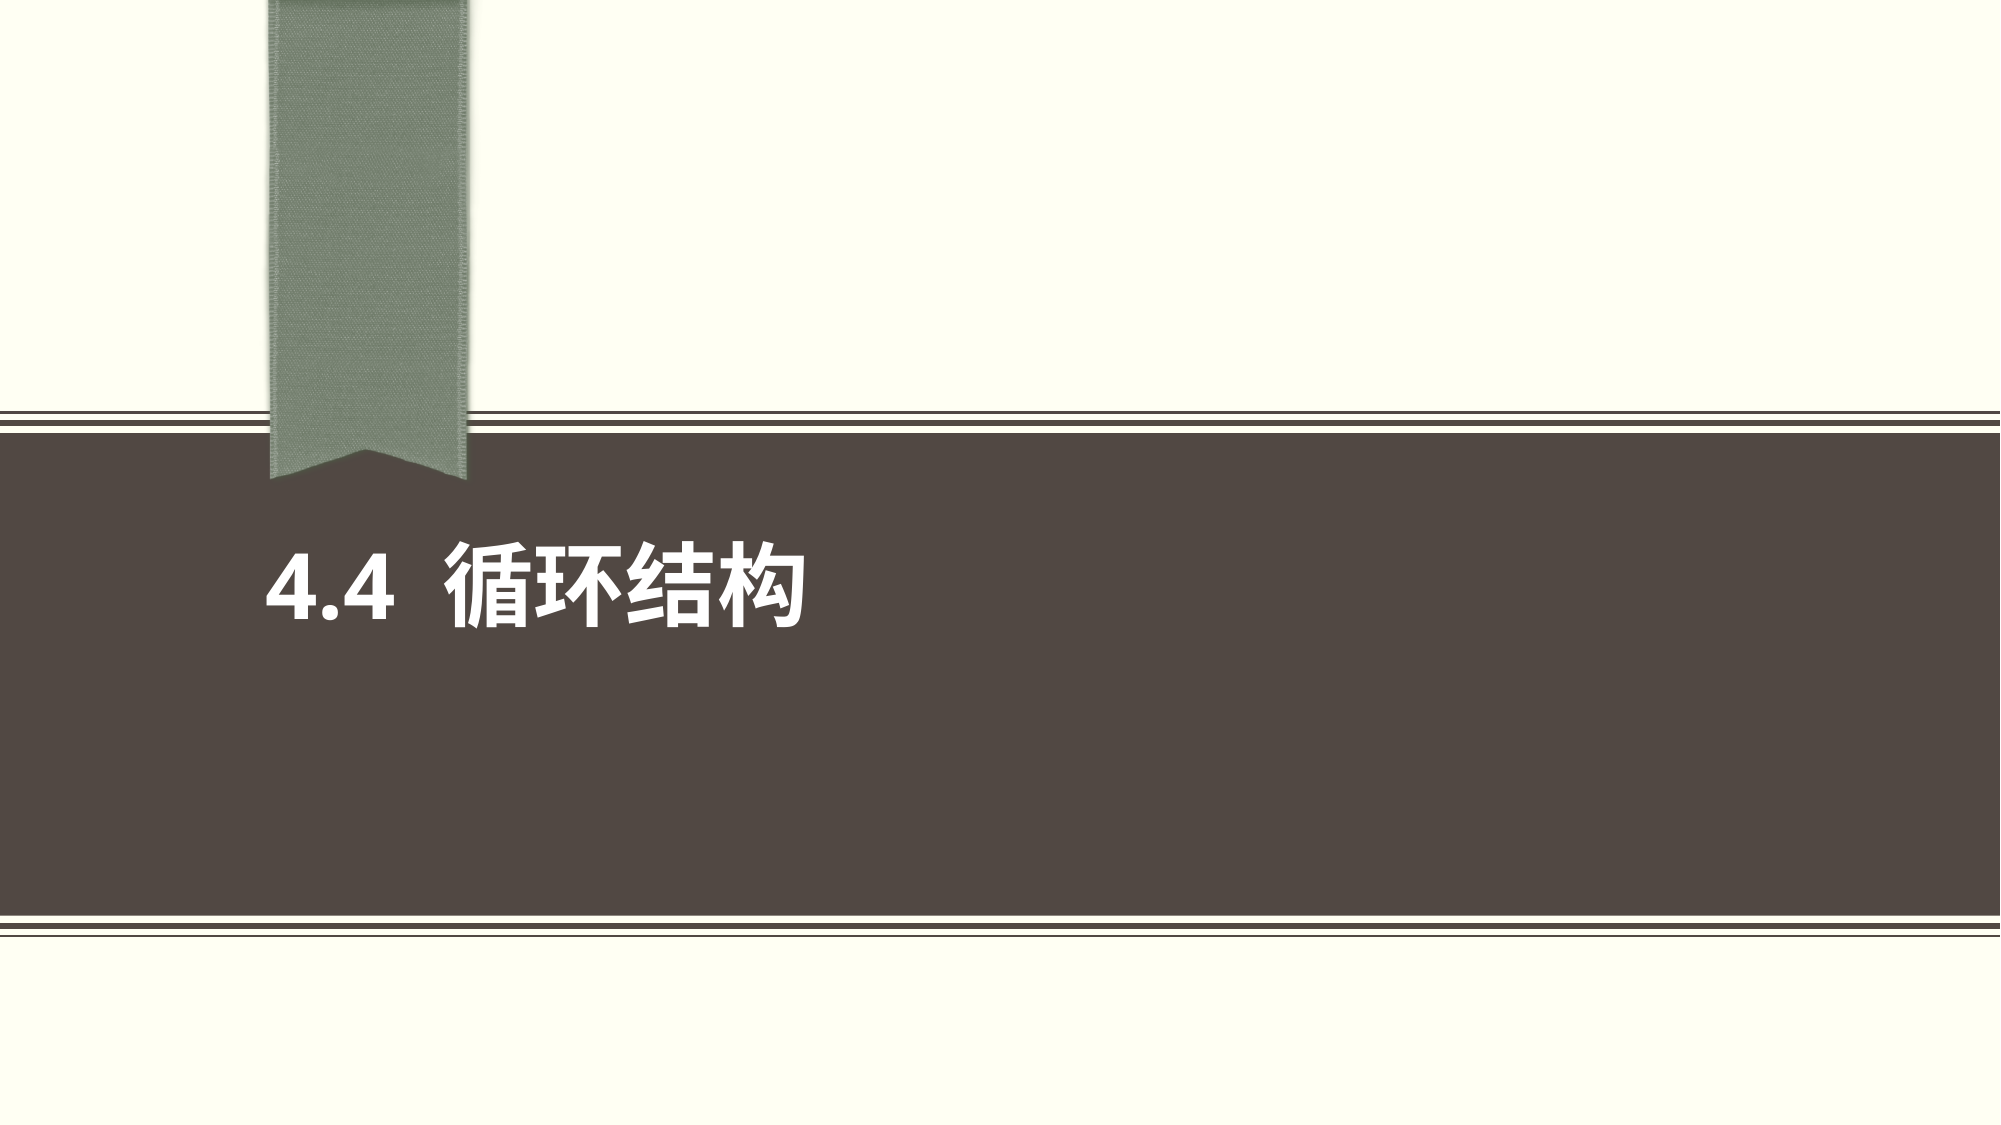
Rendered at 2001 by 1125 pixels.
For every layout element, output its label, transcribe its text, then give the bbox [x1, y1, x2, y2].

title 4.4 循环结构 [265, 451, 1918, 728]
